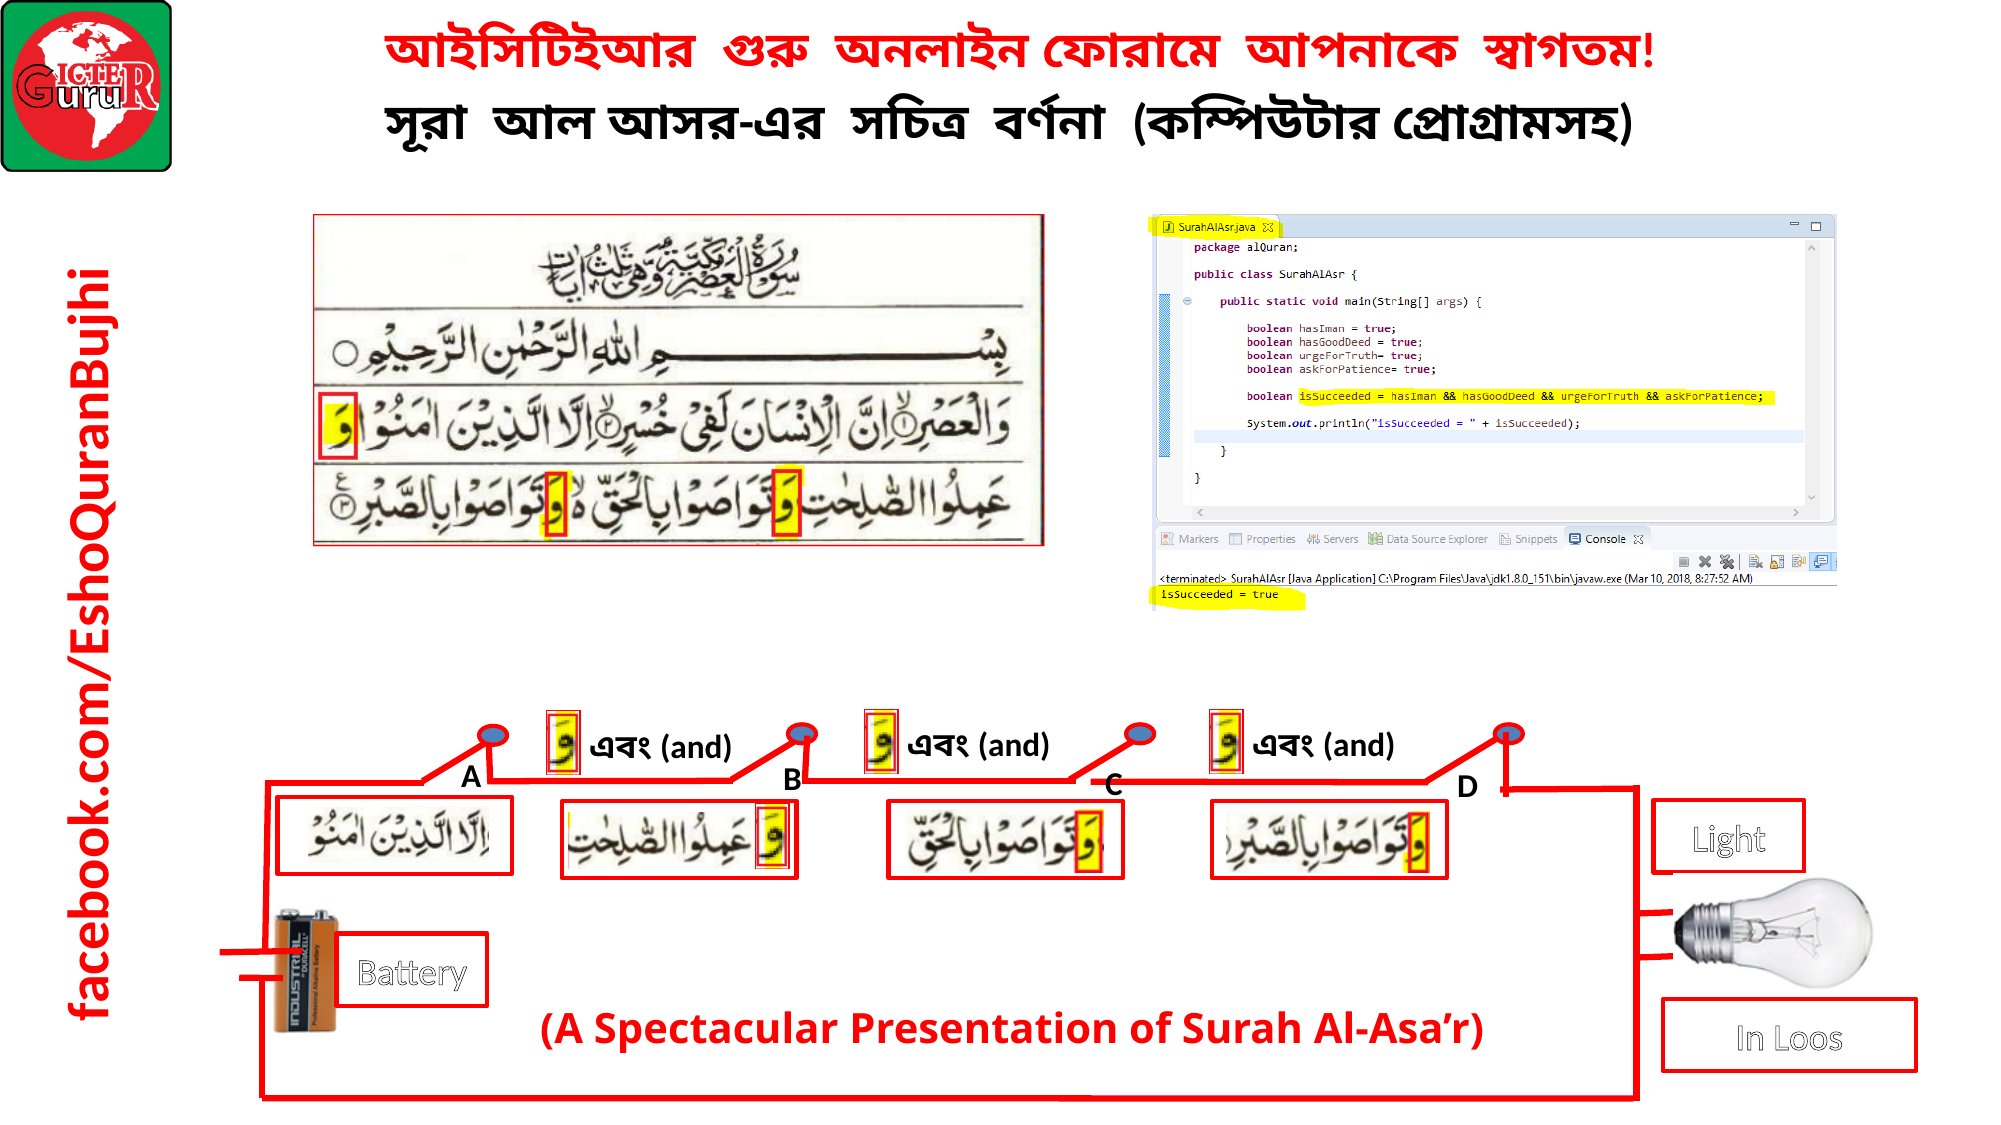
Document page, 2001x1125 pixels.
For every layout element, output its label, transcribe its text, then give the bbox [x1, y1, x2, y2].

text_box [1157, 724, 1524, 879]
picture [1672, 873, 1878, 994]
text_box (A Spectacular Presentation of Surah Al-Asa’r) [429, 994, 1596, 1059]
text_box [820, 724, 1155, 879]
text_box Battery [348, 931, 489, 1008]
text_box আইসিটিইআর গুরু অনলাইন ফোরামে আপনাকে স্বাগতম! [194, 0, 1848, 86]
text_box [264, 881, 269, 950]
picture [266, 907, 342, 1035]
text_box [1209, 708, 1439, 774]
text_box সূরা আল আসর-এর সচিত্র বর্ণনা (কম্পিউটার প্রোগ্রামসহ) [290, 81, 1729, 157]
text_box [864, 708, 1094, 774]
picture [0, 0, 172, 172]
picture [1226, 811, 1430, 873]
text_box In Loos [1661, 997, 1918, 1073]
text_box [487, 710, 817, 879]
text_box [1634, 954, 1667, 958]
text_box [264, 725, 482, 874]
picture [1148, 214, 1838, 611]
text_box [1633, 910, 1667, 914]
text_box facebook.com/EshoQuranBujhi [42, 226, 128, 1037]
picture [313, 214, 1046, 549]
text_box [804, 735, 808, 779]
text_box Light [1651, 798, 1806, 875]
